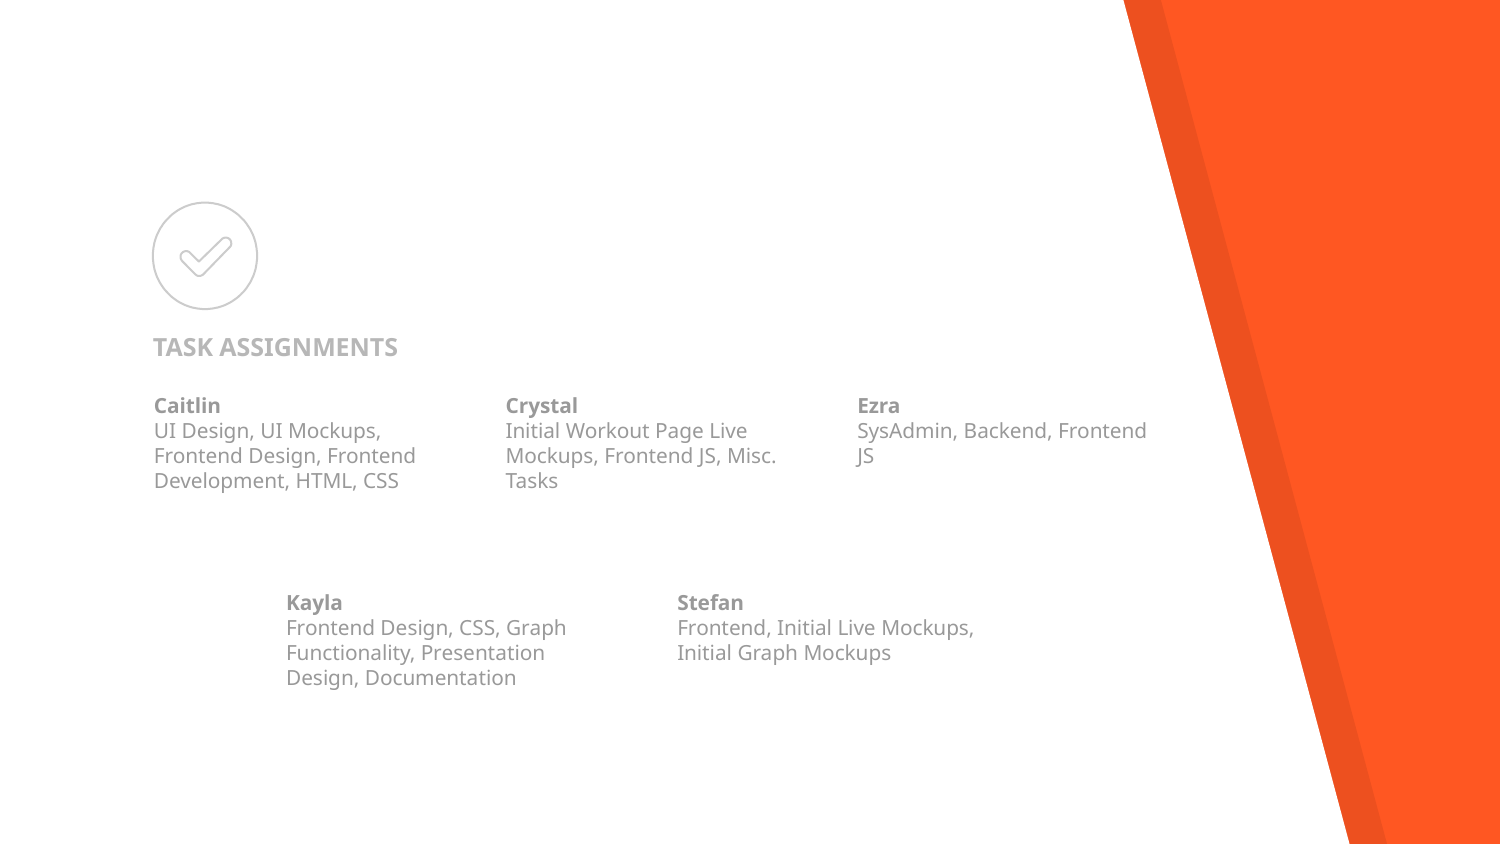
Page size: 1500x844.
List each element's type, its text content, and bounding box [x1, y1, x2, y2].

list Kayla Frontend Design, CSS, Graph Functionality, Presentation Design, Documentation [270, 575, 606, 790]
title TASK ASSIGNMENTS [137, 309, 926, 377]
list Ezra SysAdmin, Backend, Frontend JS [842, 378, 1177, 593]
list Crystal Initial Workout Page Live Mockups, Frontend JS, Misc. Tasks [490, 378, 826, 593]
list Stefan Frontend, Initial Live Mockups, Initial Graph Mockups [662, 575, 997, 790]
list Caitlin UI Design, UI Mockups, Frontend Design, Frontend Development, HTML, CSS [139, 378, 474, 593]
